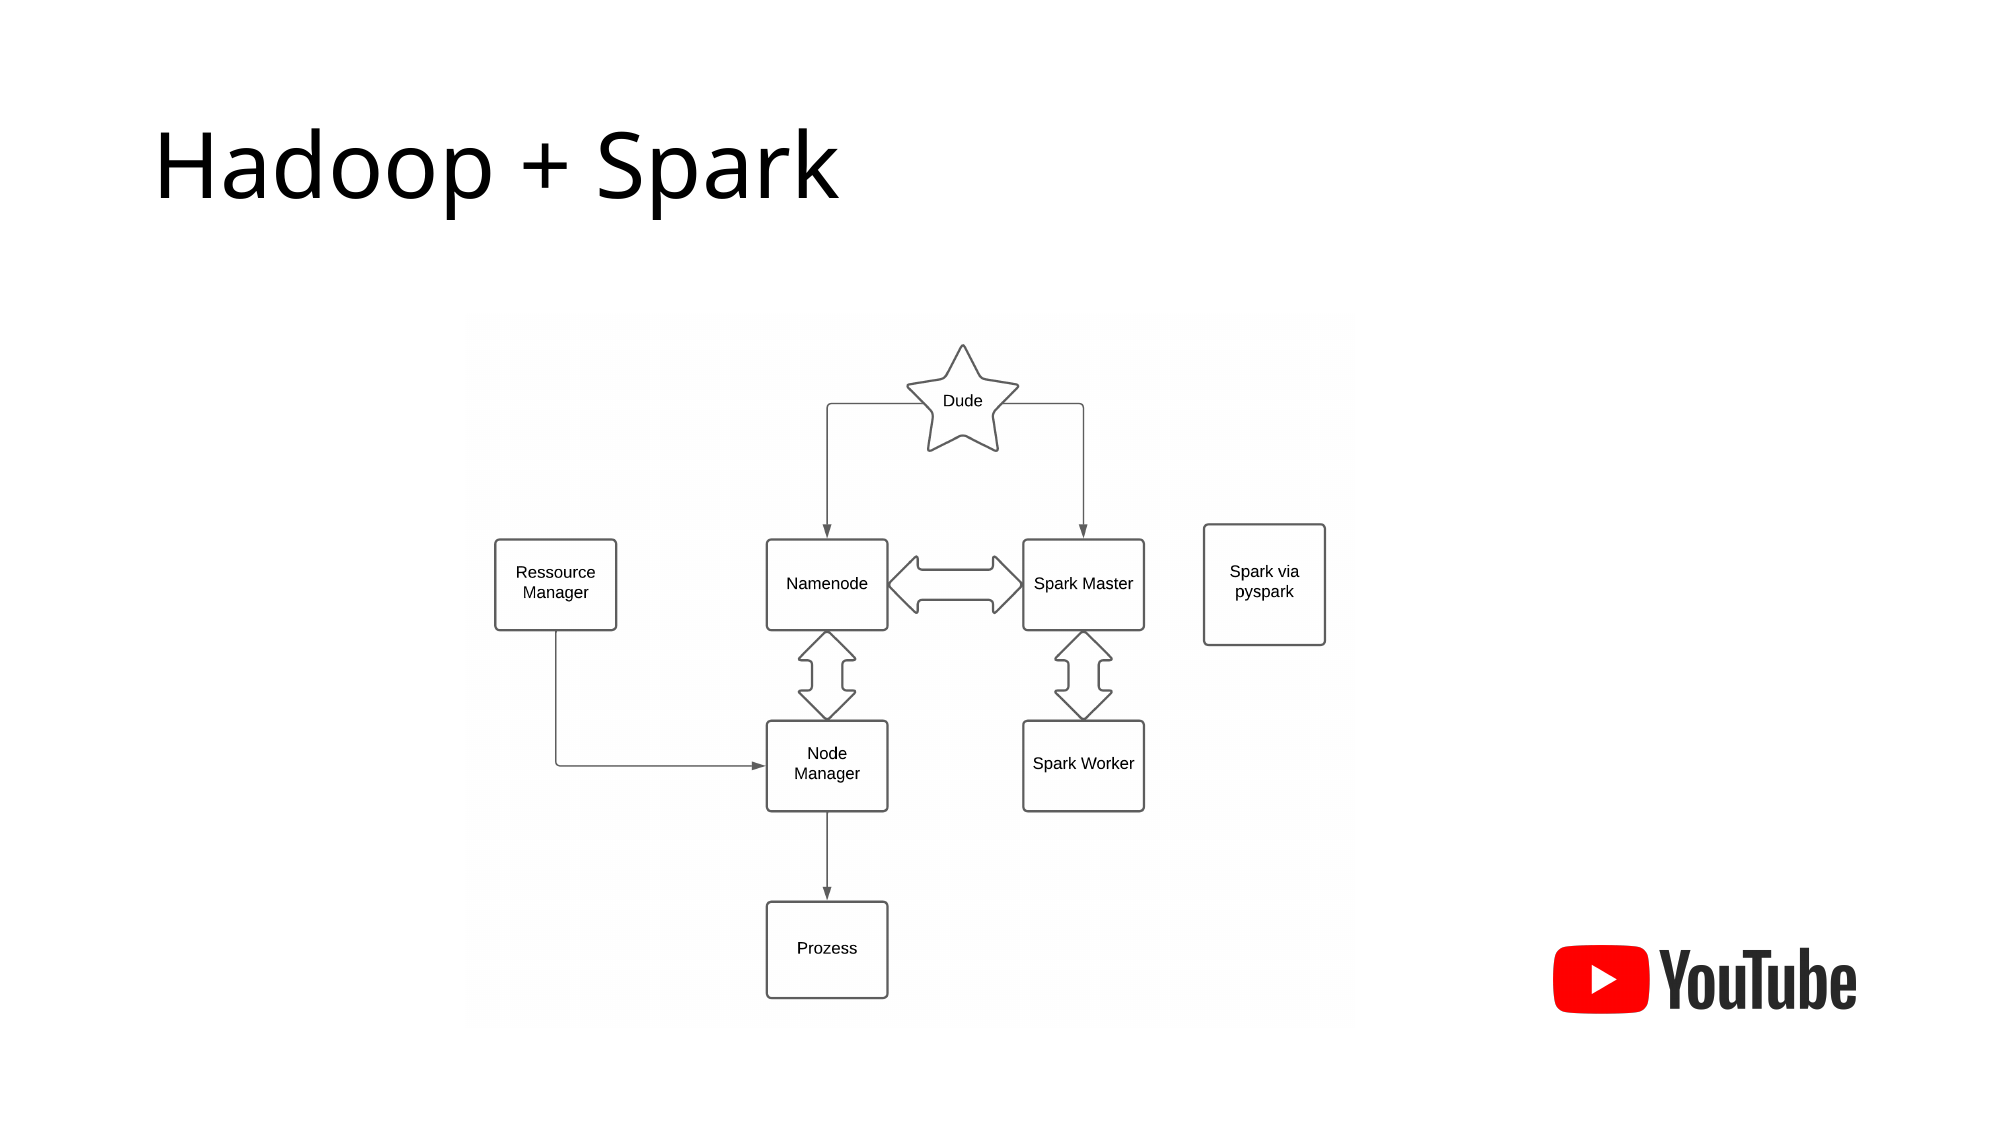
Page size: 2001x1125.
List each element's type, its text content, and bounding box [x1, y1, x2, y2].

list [465, 313, 1355, 1028]
title Hadoop + Spark [137, 59, 1863, 278]
picture [1553, 945, 1856, 1014]
